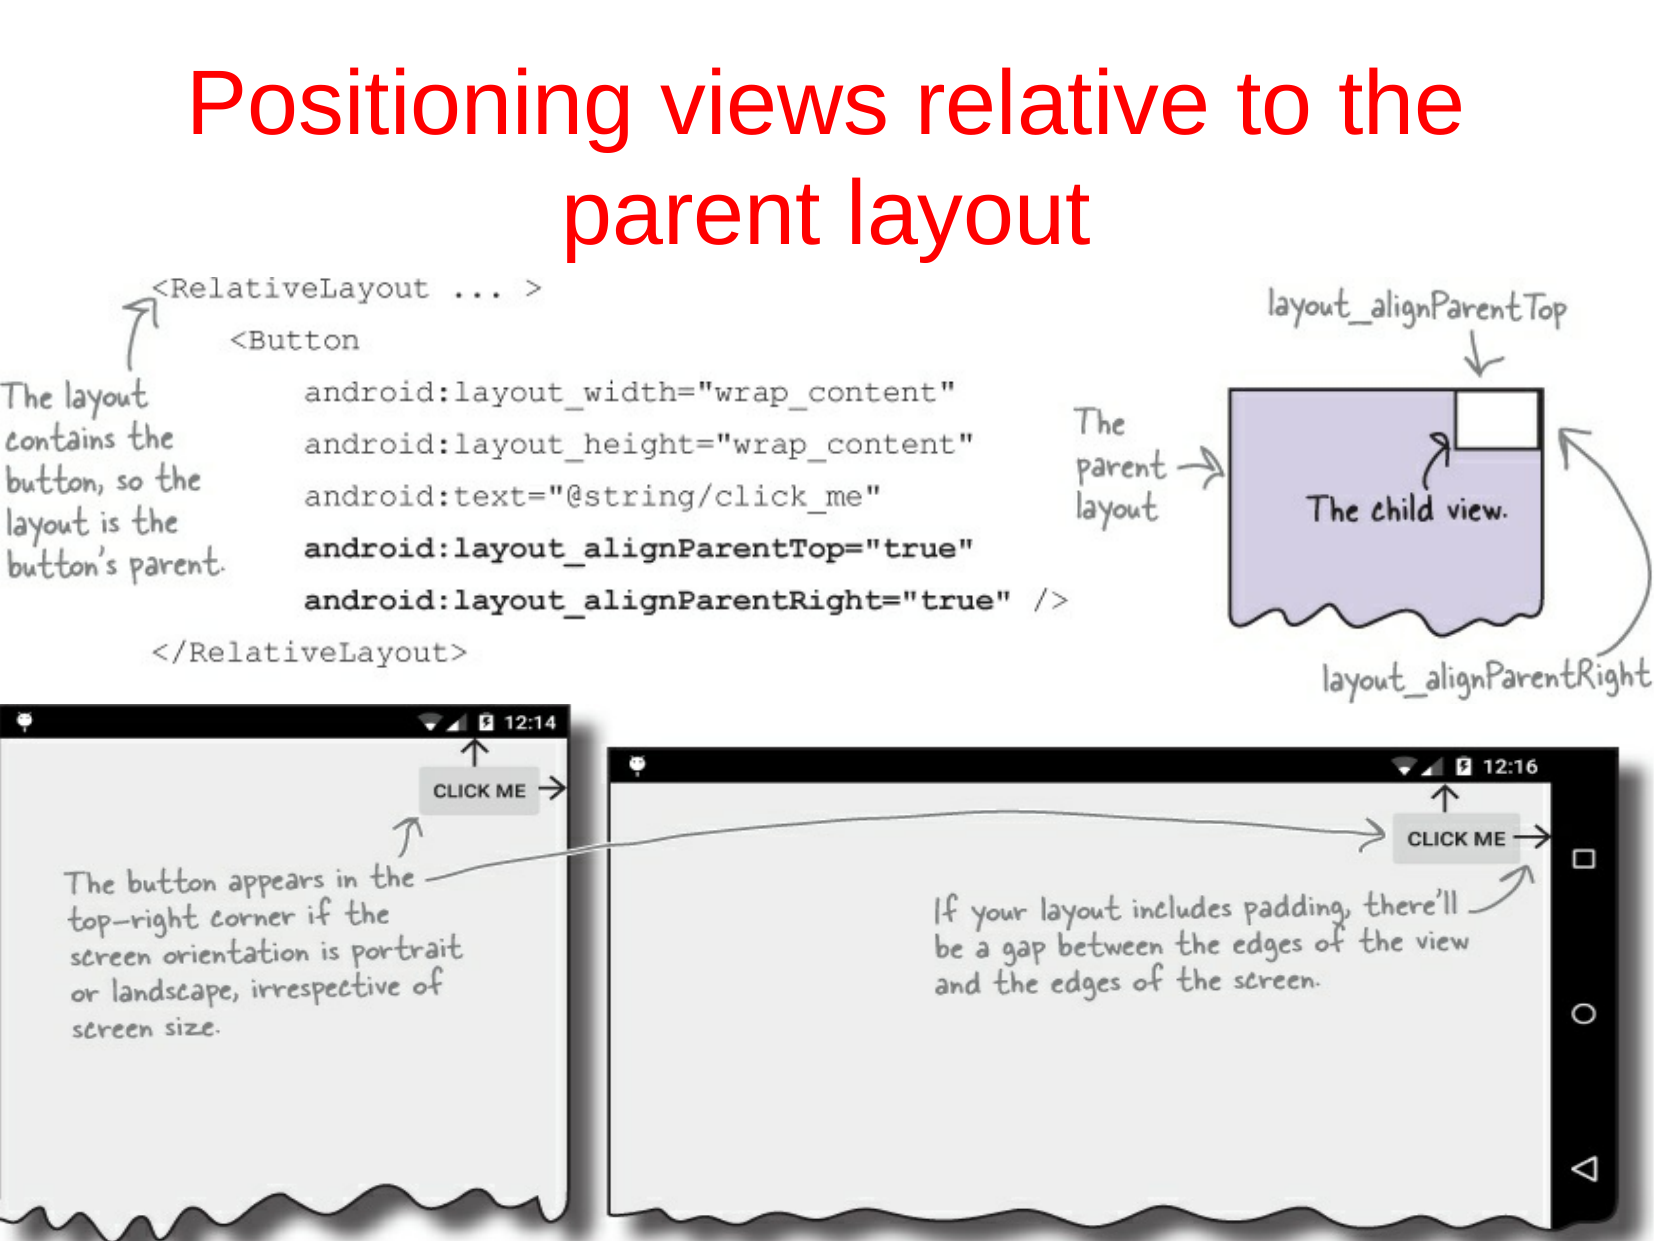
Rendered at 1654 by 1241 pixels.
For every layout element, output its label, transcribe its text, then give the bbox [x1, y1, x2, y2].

text_box Positioning views relative to the parent layout [82, 49, 1571, 257]
picture [0, 276, 1654, 1241]
